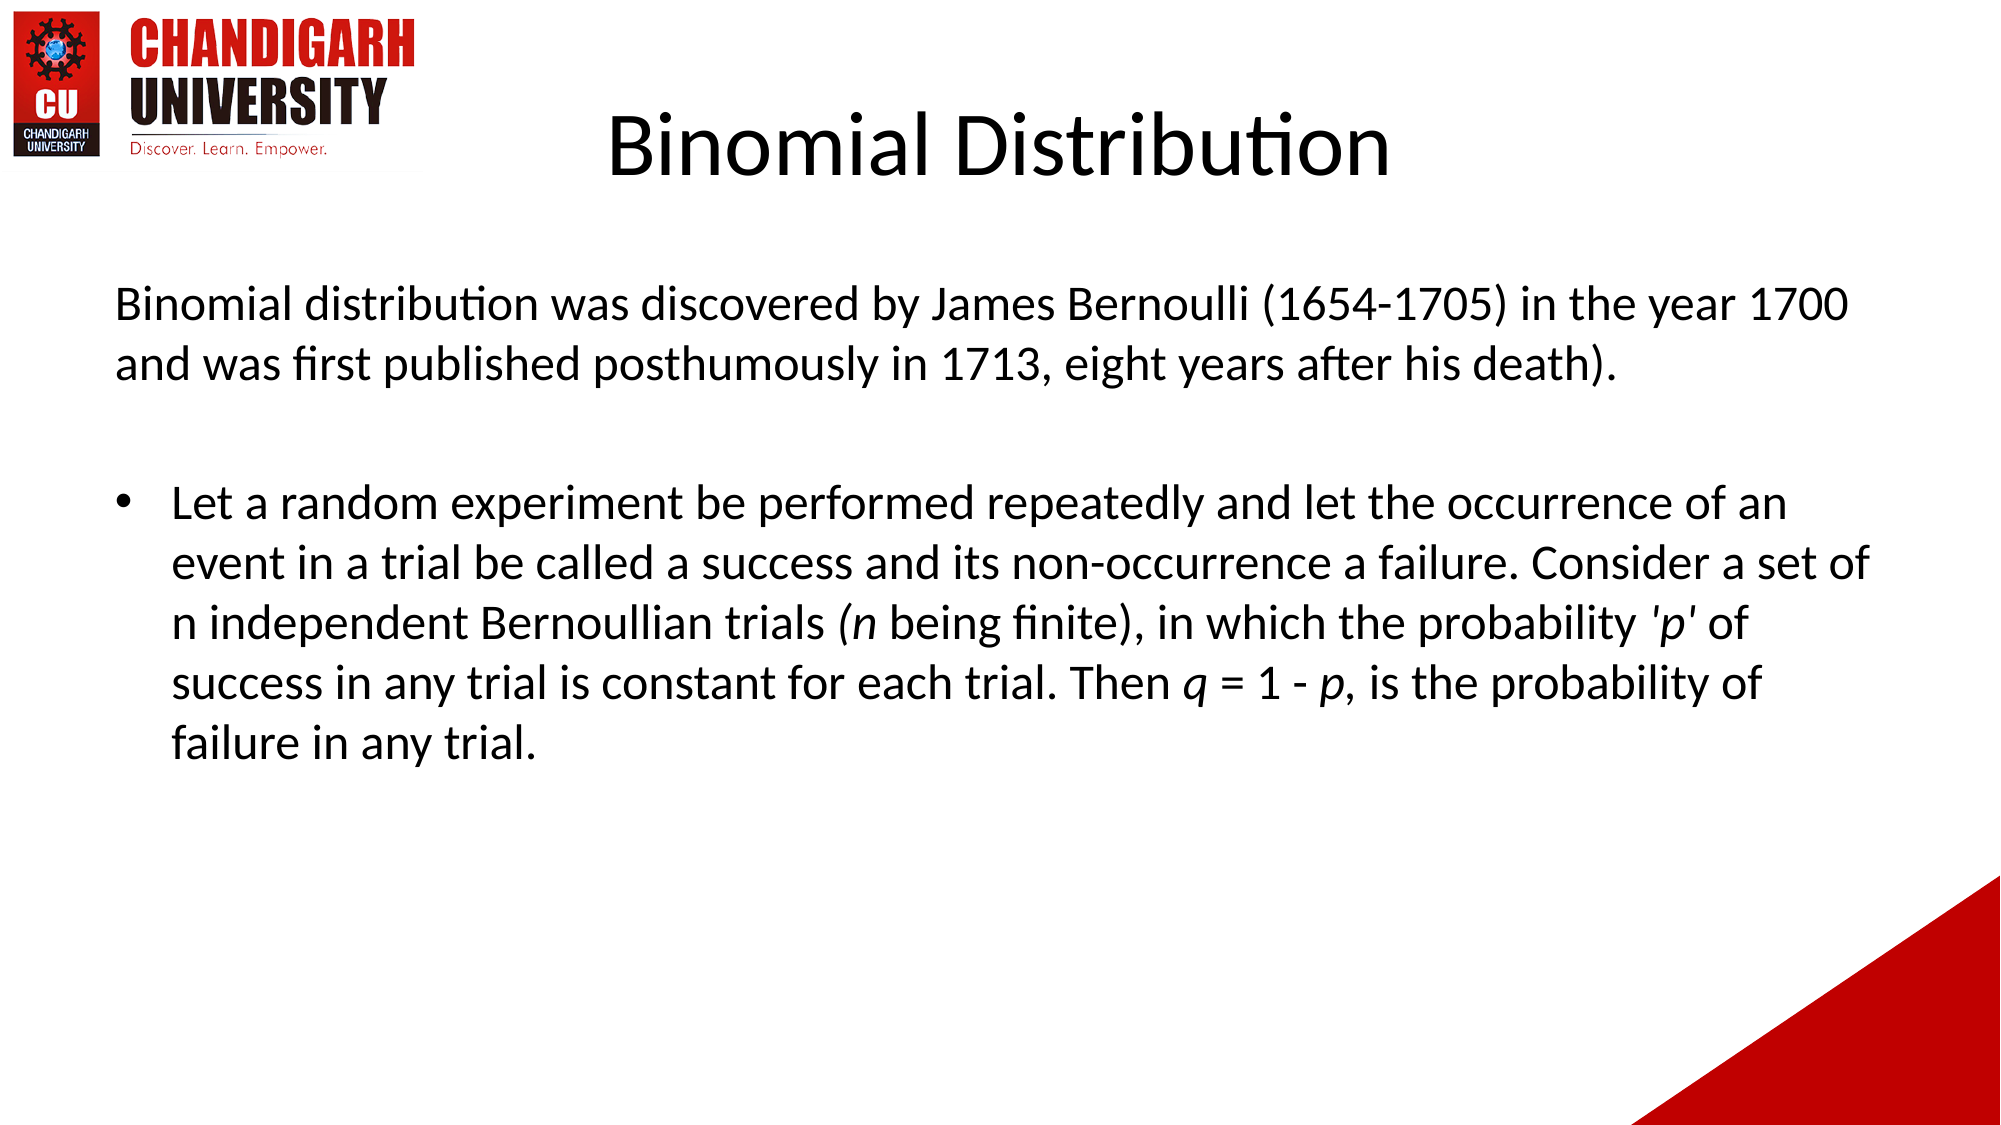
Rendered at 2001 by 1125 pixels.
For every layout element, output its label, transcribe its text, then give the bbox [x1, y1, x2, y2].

title Binomial Distribution [99, 45, 1900, 233]
picture [1, 3, 423, 172]
list Binomial distribution was discovered by James Bernoulli (1654-1705) in the year 1700 and was first published posthumously in 1713, eight years after his death). Let a random experiment be performed repeatedly and let the occurrence of an event in a trial be called a success and its non-occurrence a failure. Consider a set of n independent Bernoullian trials (n being finite), in which the probability 'p' of success in any trial is constant for each trial. Then q = 1 - p, is the probability of failure in any trial. [99, 262, 1900, 1005]
text_box [1627, 873, 2000, 1125]
